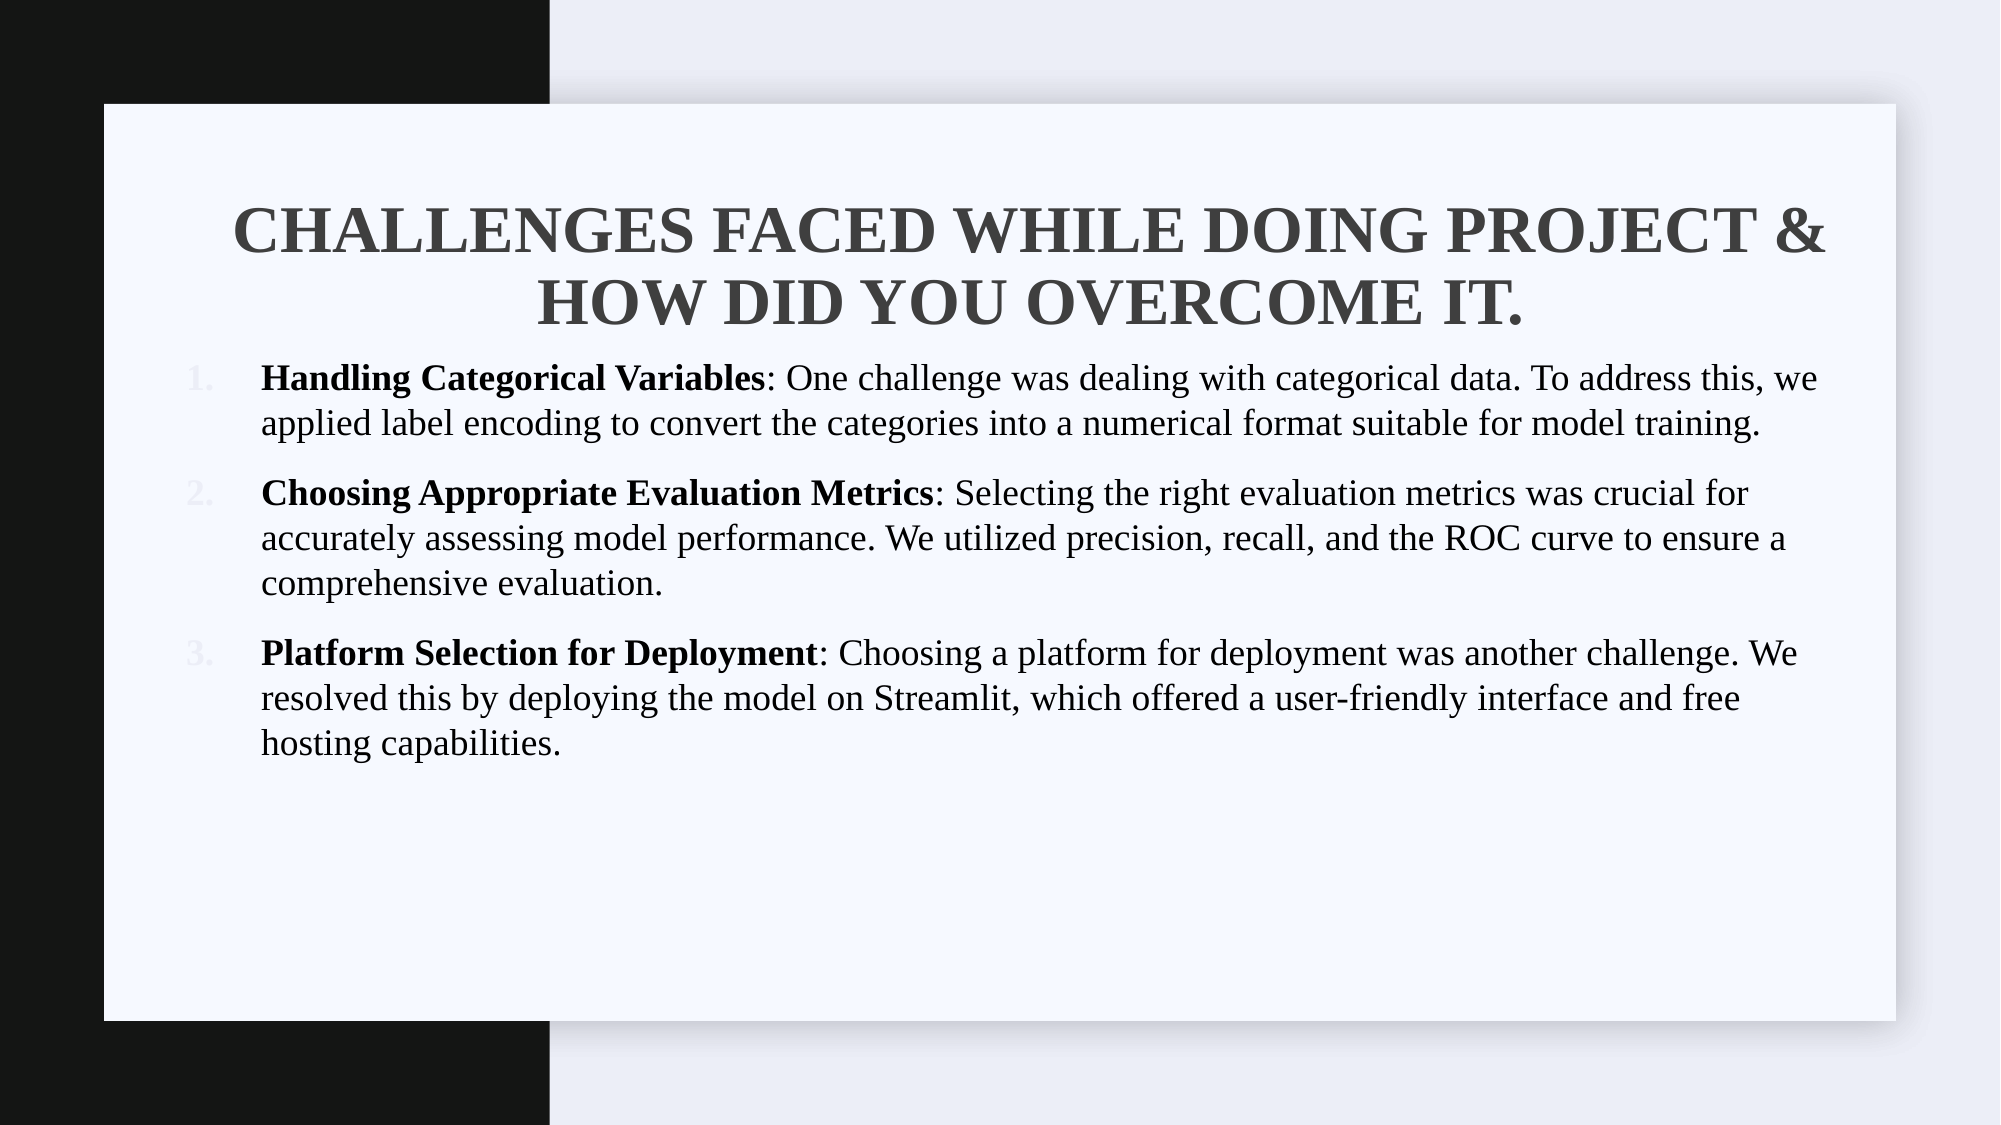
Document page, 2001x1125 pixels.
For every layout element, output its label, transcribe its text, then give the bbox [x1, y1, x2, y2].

list Handling Categorical Variables: One challenge was dealing with categorical data. To address this, we applied label encoding to convert the categories into a numerical format suitable for model training. Choosing Appropriate Evaluation Metrics: Selecting the right evaluation metrics was crucial for accurately assessing model performance. We utilized precision, recall, and the ROC curve to ensure a comprehensive evaluation. Platform Selection for Deployment: Choosing a platform for deployment was another challenge. We resolved this by deploying the model on Streamlit, which offered a user-friendly interface and free hosting capabilities. [180, 345, 1830, 963]
title CHALLENGES FACED WHILE DOING PROJECT & HOW DID YOU OVERCOME IT. [206, 218, 1857, 315]
